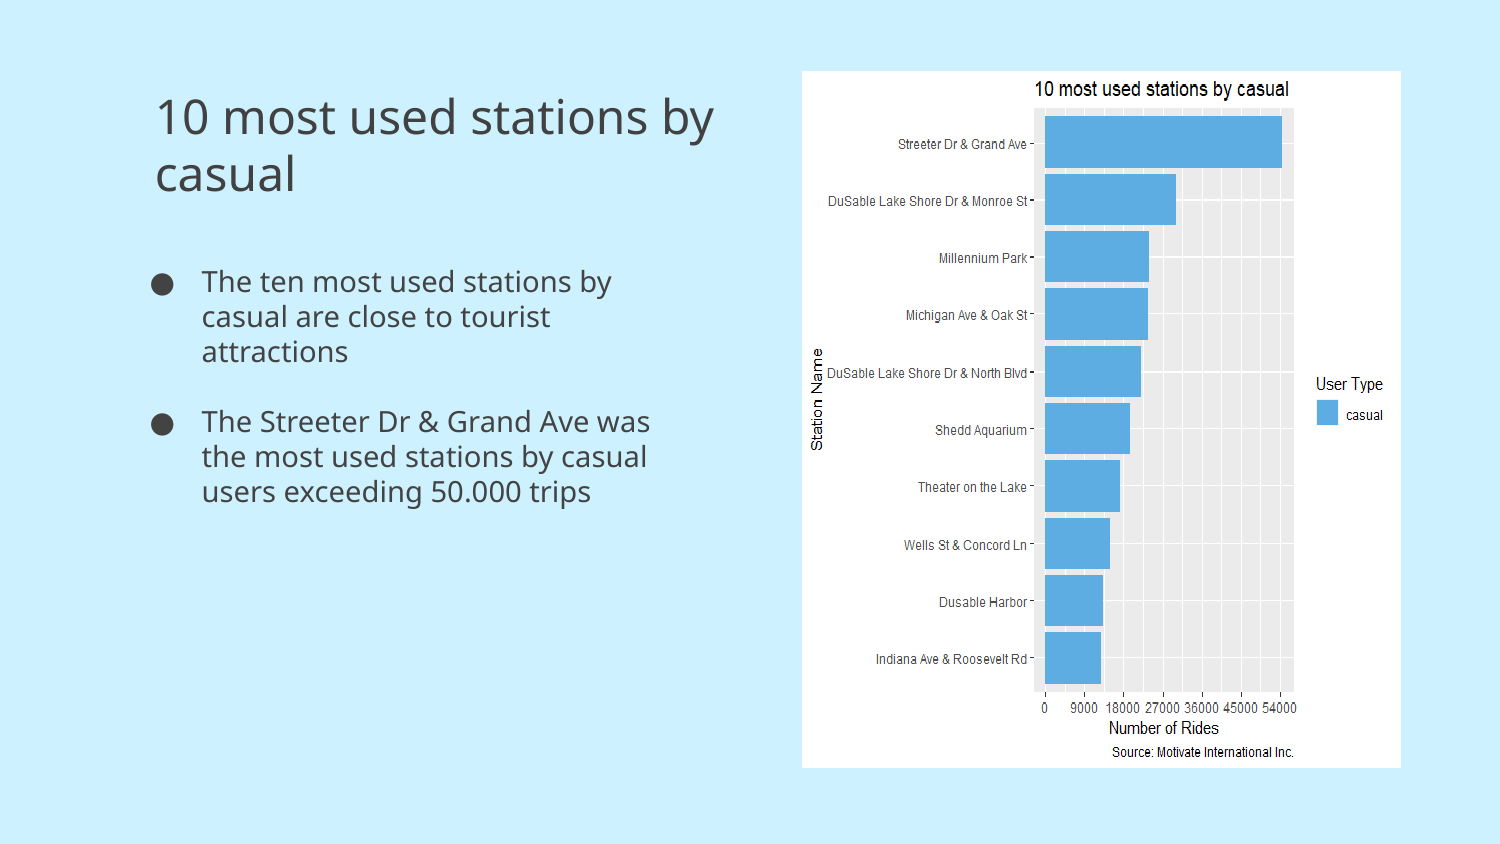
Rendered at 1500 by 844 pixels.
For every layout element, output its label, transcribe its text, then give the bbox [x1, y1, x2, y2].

text_box The ten most used stations by casual are close to tourist attractions [111, 248, 684, 384]
text_box 10 most used stations by casual [139, 71, 788, 217]
text_box The Streeter Dr & Grand Ave was the most used stations by casual users exceeding 50.000 trips [111, 384, 684, 524]
picture [802, 71, 1401, 768]
